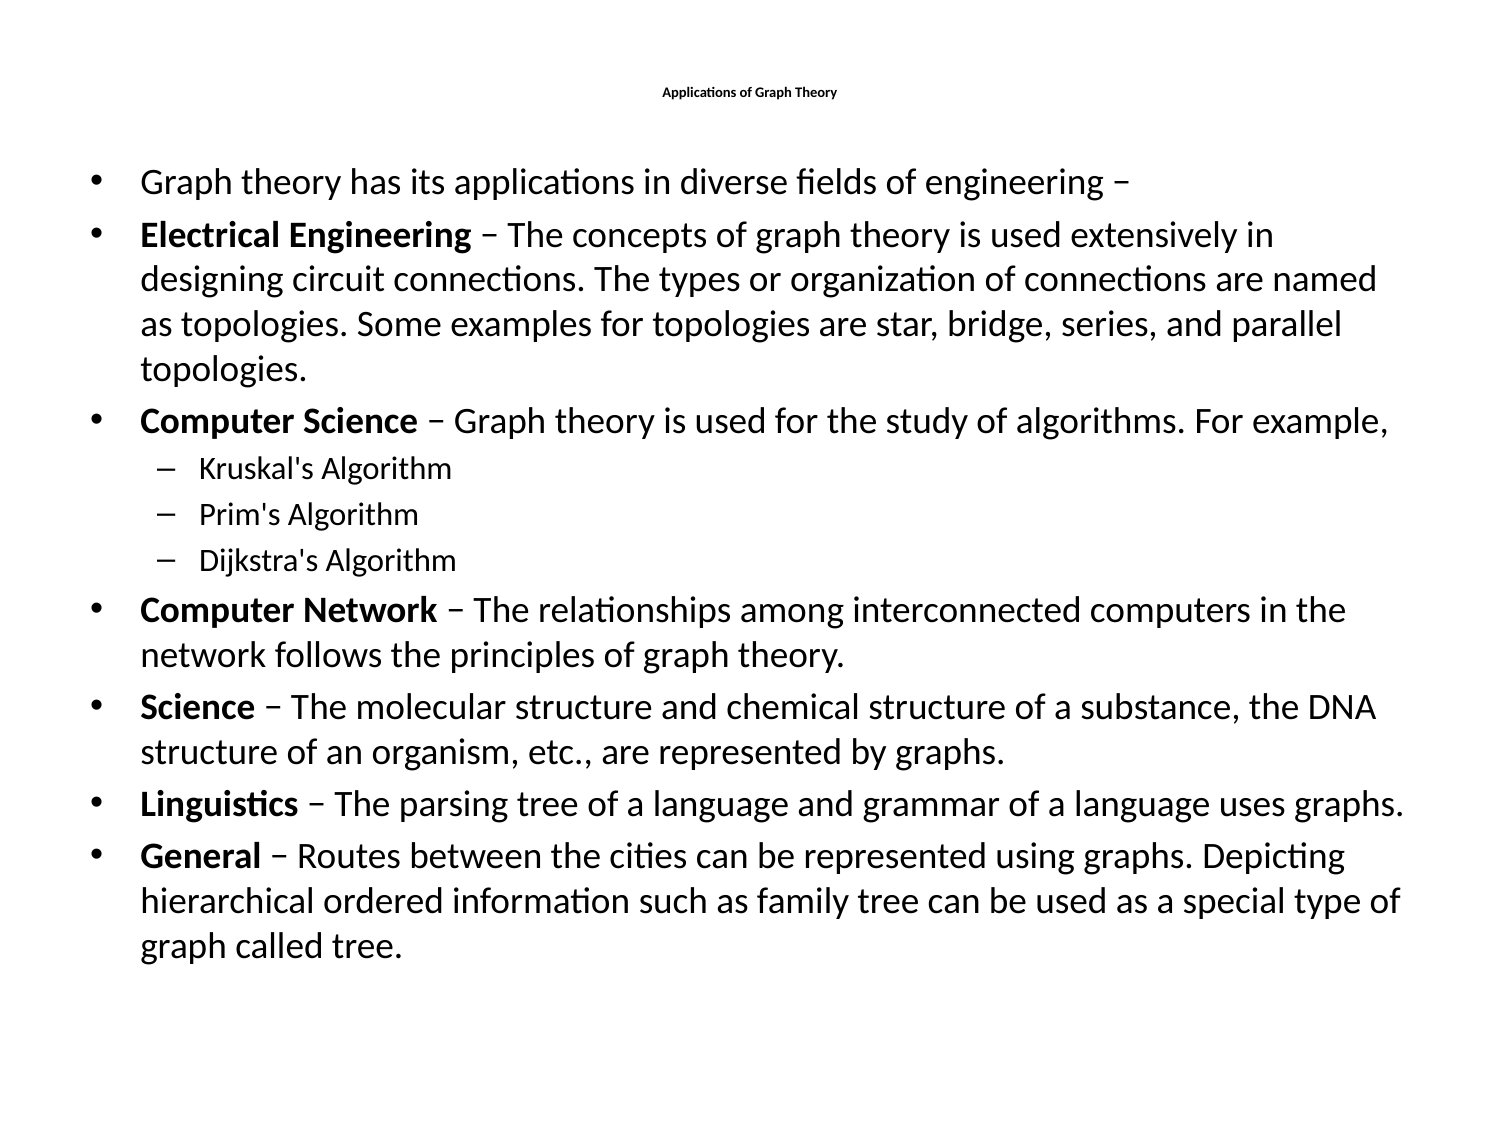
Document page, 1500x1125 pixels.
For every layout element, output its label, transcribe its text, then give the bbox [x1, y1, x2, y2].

title Applications of Graph Theory [75, 45, 1425, 138]
list Graph theory has its applications in diverse fields of engineering − Electrical Engineering − The concepts of graph theory is used extensively in designing circuit connections. The types or organization of connections are named as topologies. Some examples for topologies are star, bridge, series, and parallel topologies. Computer Science − Graph theory is used for the study of algorithms. For example, Kruskal's Algorithm Prim's Algorithm Dijkstra's Algorithm Computer Network − The relationships among interconnected computers in the network follows the principles of graph theory. Science − The molecular structure and chemical structure of a substance, the DNA structure of an organism, etc., are represented by graphs. Linguistics − The parsing tree of a language and grammar of a language uses graphs. General − Routes between the cities can be represented using graphs. Depicting hierarchical ordered information such as family tree can be used as a special type of graph called tree. [75, 149, 1425, 1005]
